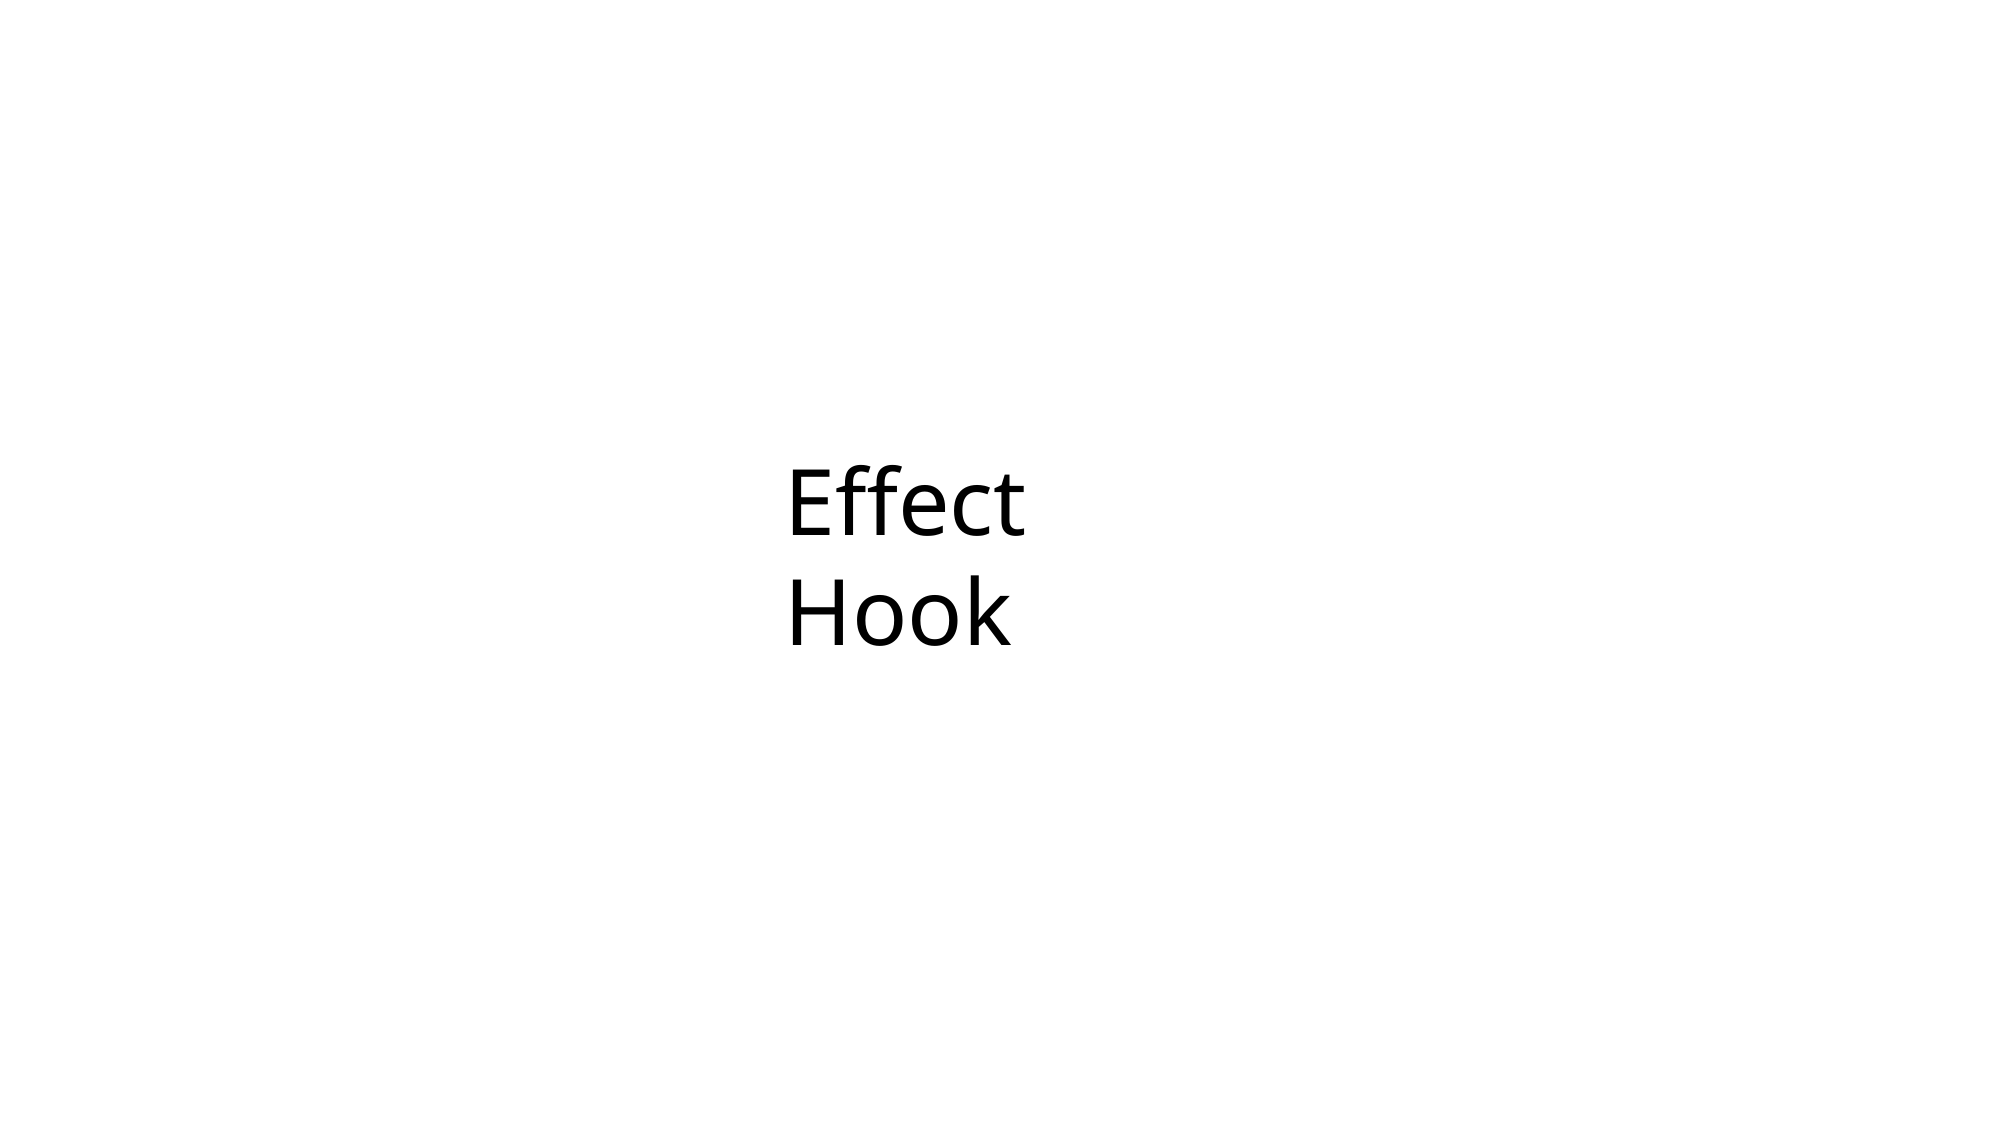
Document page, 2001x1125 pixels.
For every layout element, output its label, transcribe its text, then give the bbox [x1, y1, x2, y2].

text_box Effect Hook [769, 436, 1231, 671]
